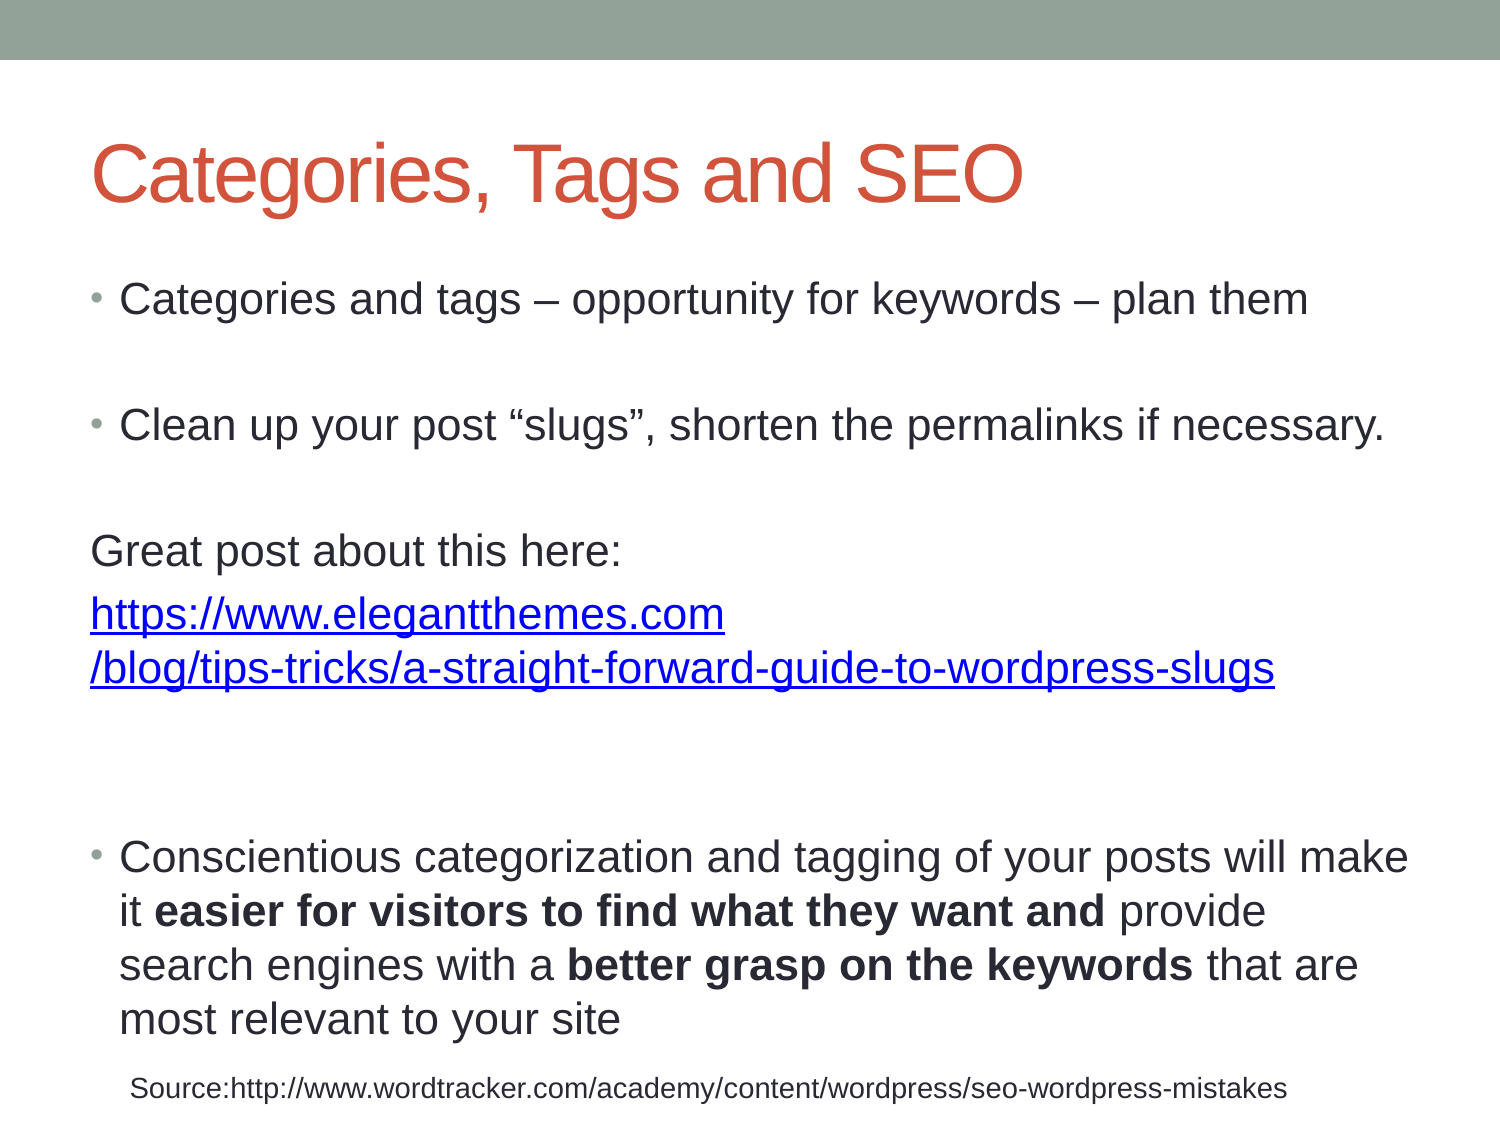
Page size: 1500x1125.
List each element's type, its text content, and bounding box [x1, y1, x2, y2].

text_box Source:http://www.wordtracker.com/academy/content/wordpress/seo-wordpress-mistakes [114, 1062, 1305, 1113]
title Categories, Tags and SEO [75, 87, 1425, 250]
list Categories and tags – opportunity for keywords – plan them Clean up your post “slugs”, shorten the permalinks if necessary. Great post about this here: https://www.elegantthemes.com/blog/tips-tricks/a-straight-forward-guide-to-wordpress-slugs Conscientious categorization and tagging of your posts will make it easier for visitors to find what they want and provide search engines with a better grasp on the keywords that are most relevant to your site [75, 262, 1425, 1063]
